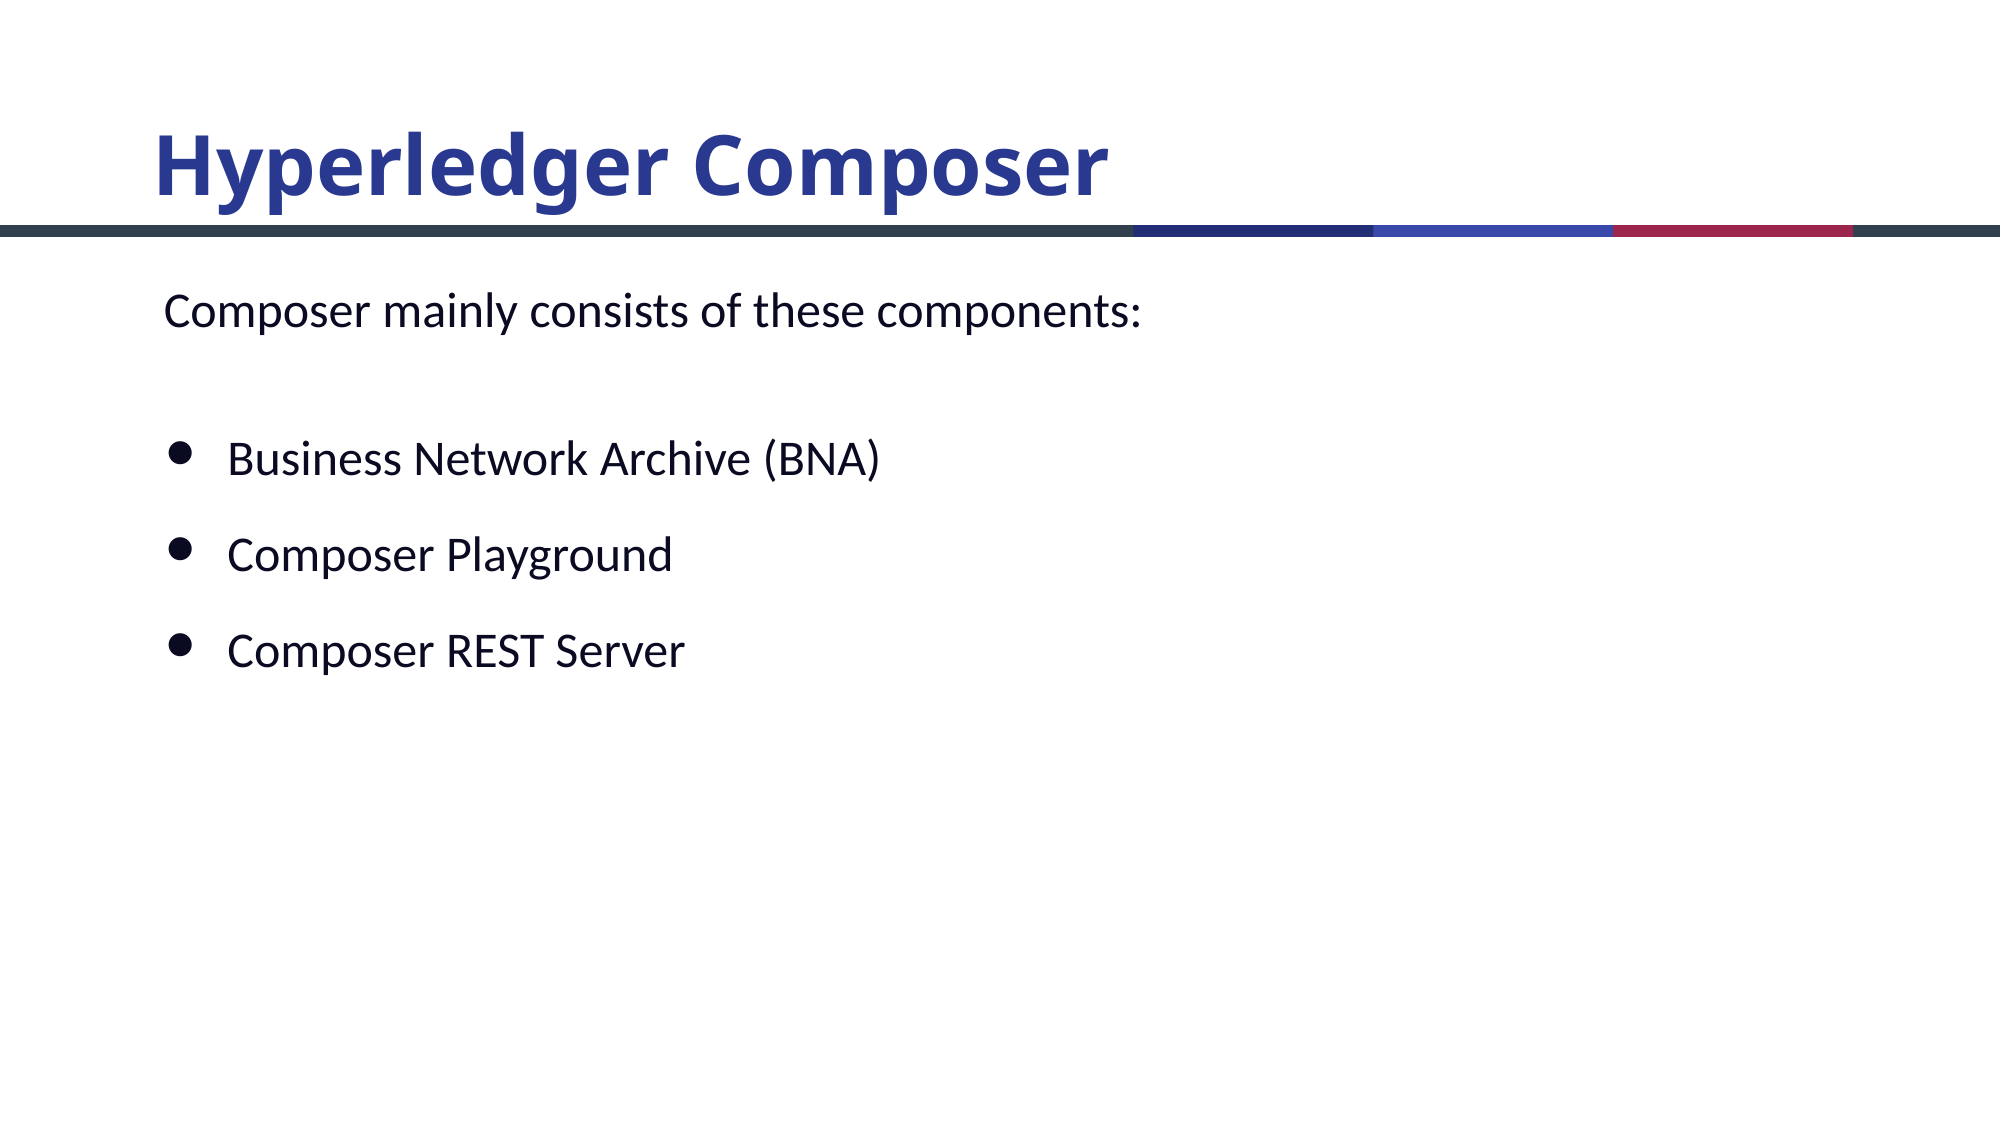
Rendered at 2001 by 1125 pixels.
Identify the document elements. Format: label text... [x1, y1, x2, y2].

list Composer mainly consists of these components: Business Network Archive (BNA) Composer Playground Composer REST Server [137, 260, 1938, 1020]
title Hyperledger Composer [137, 59, 1863, 278]
